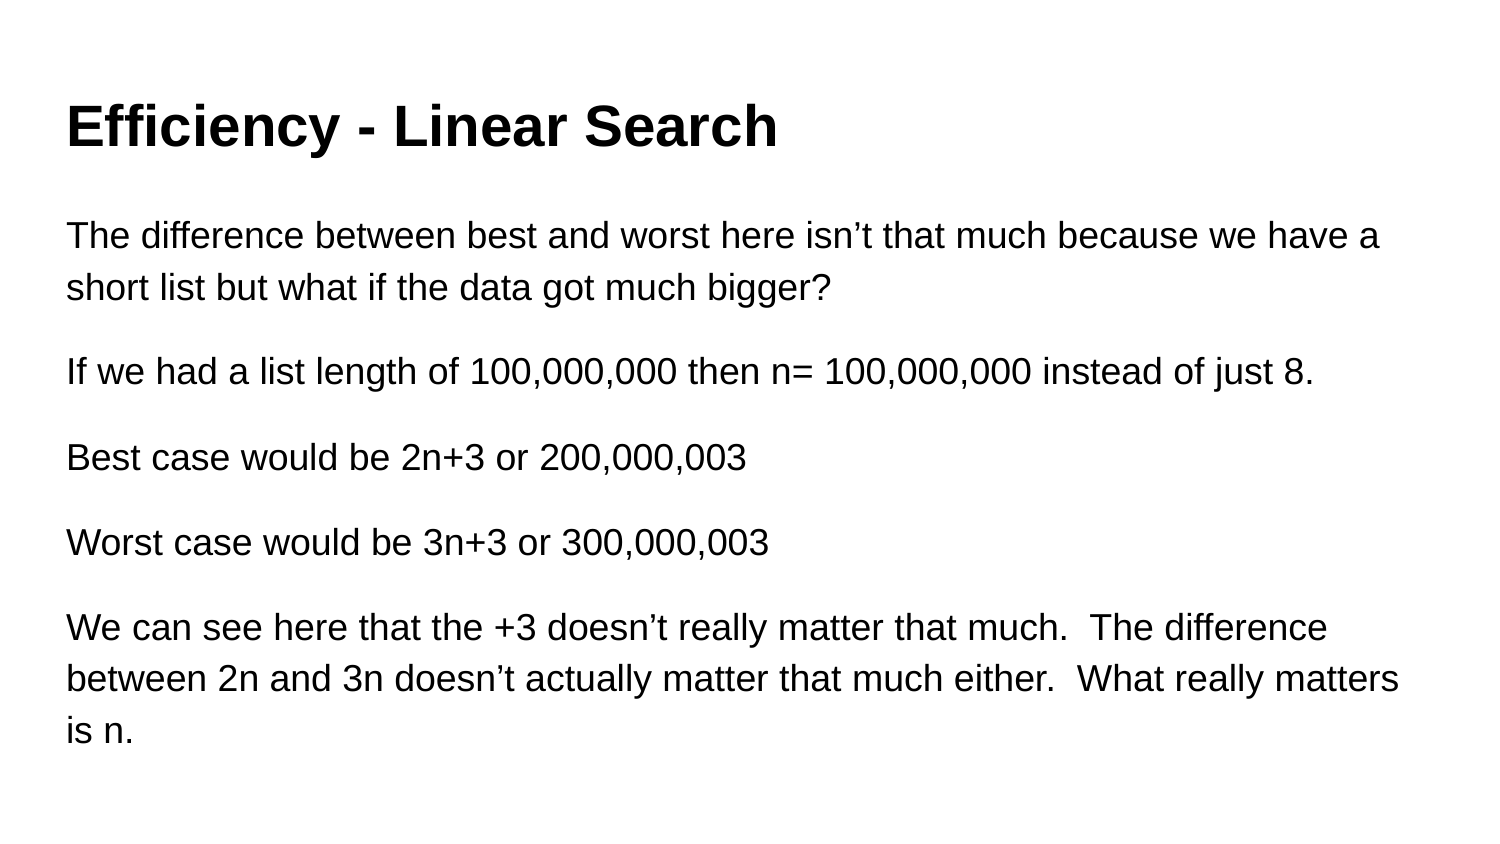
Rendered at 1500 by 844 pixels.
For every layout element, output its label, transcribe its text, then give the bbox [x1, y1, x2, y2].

list The difference between best and worst here isn’t that much because we have a short list but what if the data got much bigger? If we had a list length of 100,000,000 then n= 100,000,000 instead of just 8. Best case would be 2n+3 or 200,000,003 Worst case would be 3n+3 or 300,000,003 We can see here that the +3 doesn’t really matter that much. The difference between 2n and 3n doesn’t actually matter that much either. What really matters is n. [51, 189, 1449, 750]
title Efficiency - Linear Search [51, 72, 1449, 167]
